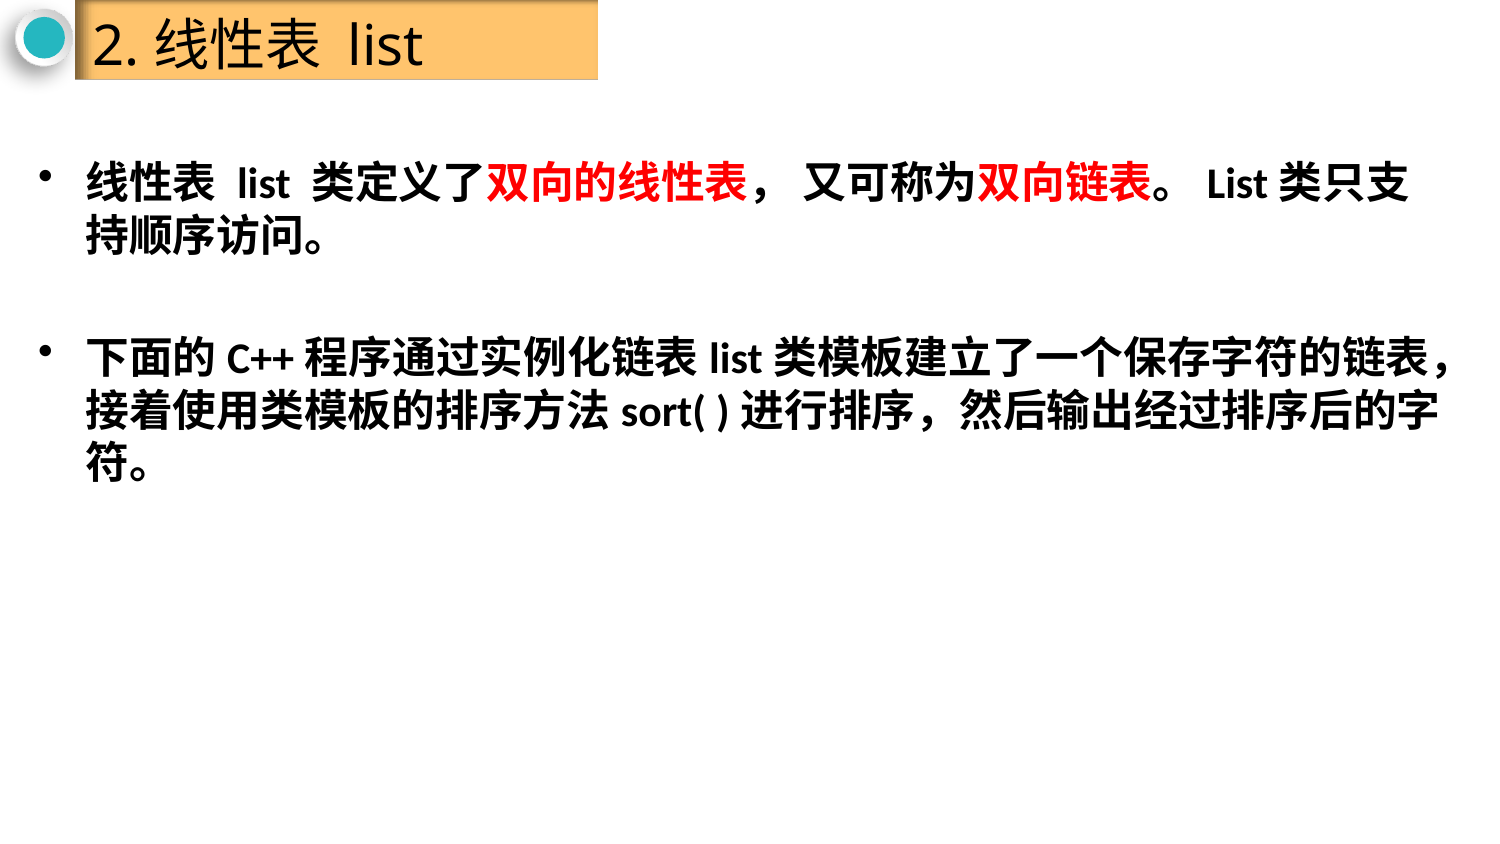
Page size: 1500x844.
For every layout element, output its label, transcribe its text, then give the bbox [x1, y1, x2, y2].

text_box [14, 8, 73, 67]
picture [74, 0, 600, 80]
text_box 线性表 list 类定义了双向的线性表， 又可称为双向链表。List类只支持顺序访问。 下面的C++程序通过实例化链表list类模板建立了一个保存字符的链表，接着使用类模板的排序方法sort( )进行排序，然后输出经过排序后的字符。 [23, 147, 1458, 654]
